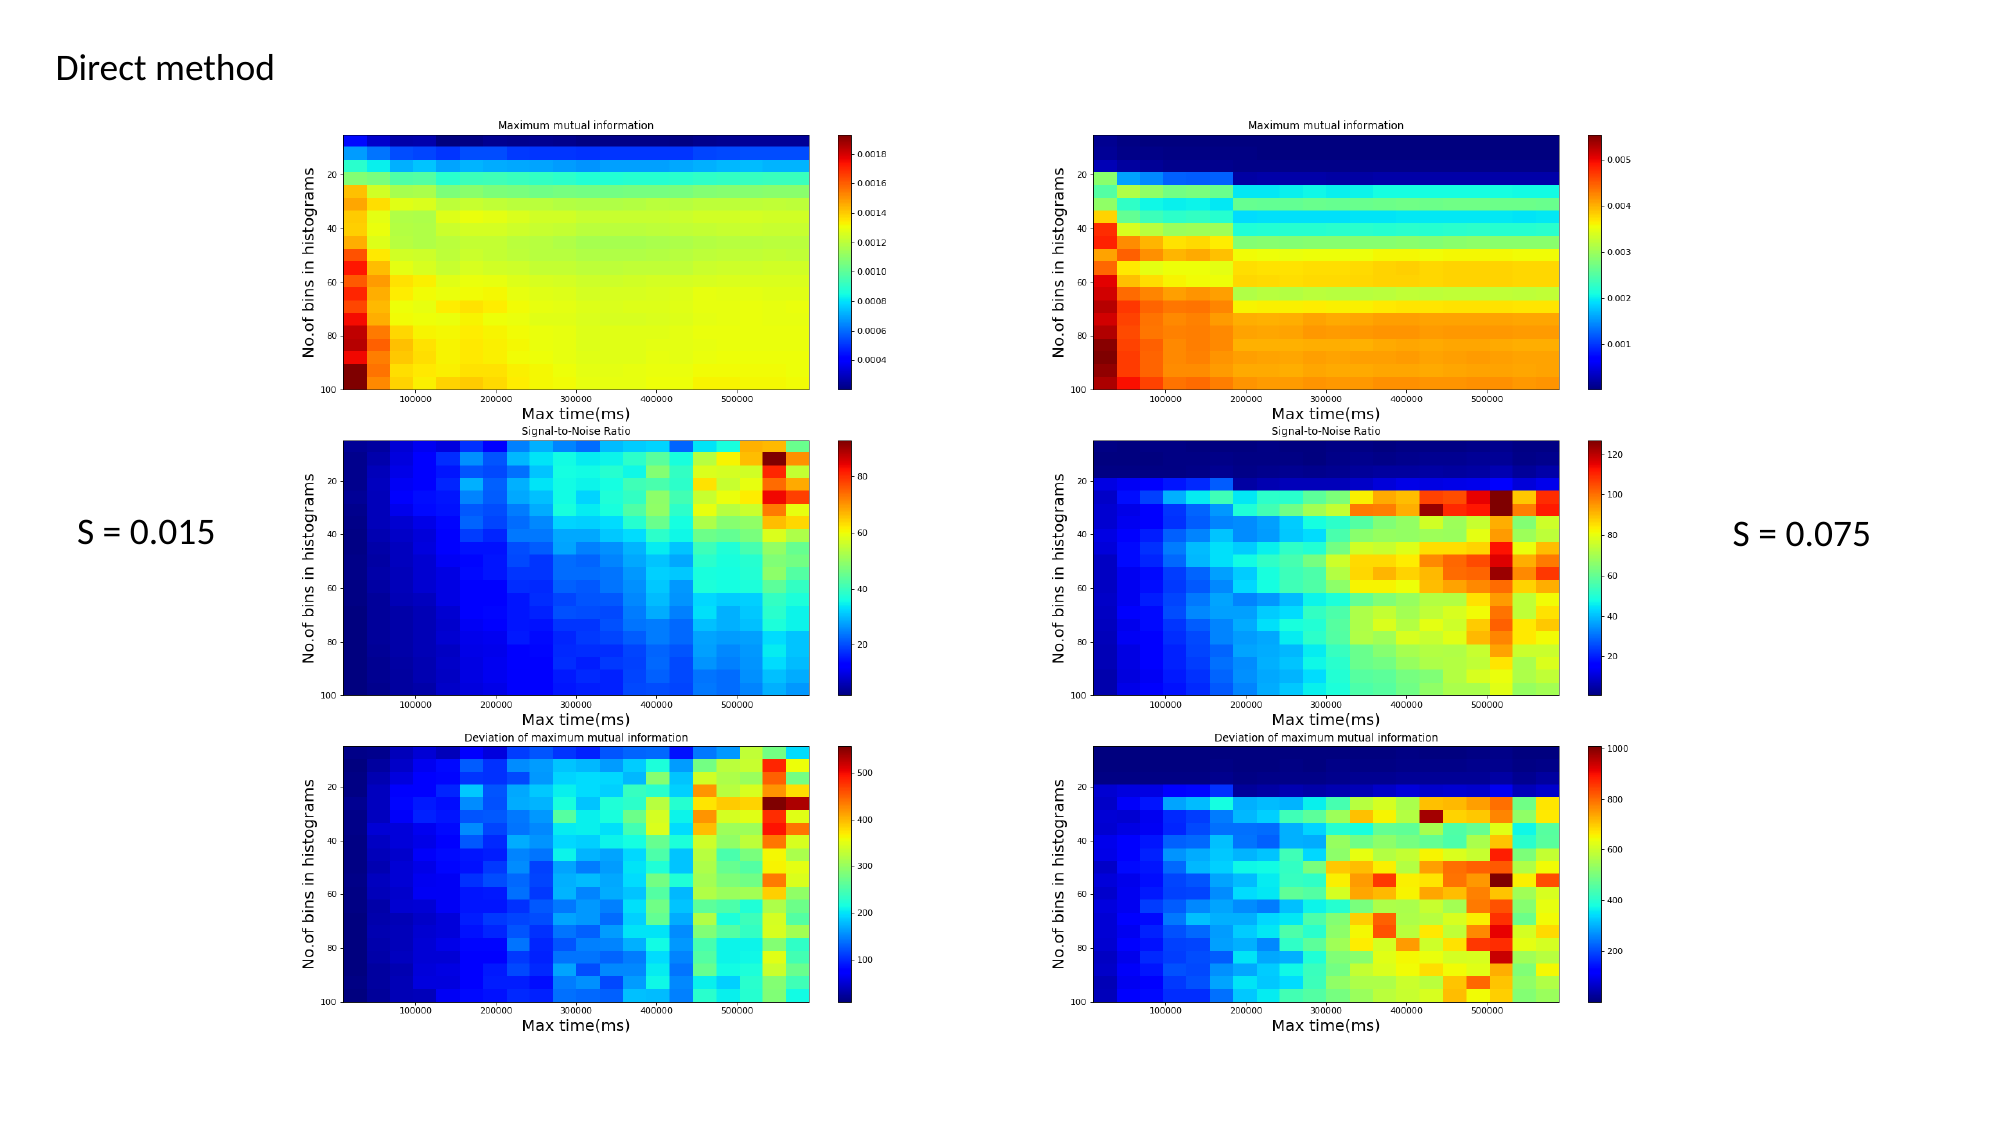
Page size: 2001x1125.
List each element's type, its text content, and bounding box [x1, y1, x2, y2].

text_box S = 0.015 [62, 499, 231, 560]
text_box Direct method [40, 35, 249, 96]
picture [249, 0, 1750, 1125]
text_box S = 0.075 [1750, 501, 1887, 562]
